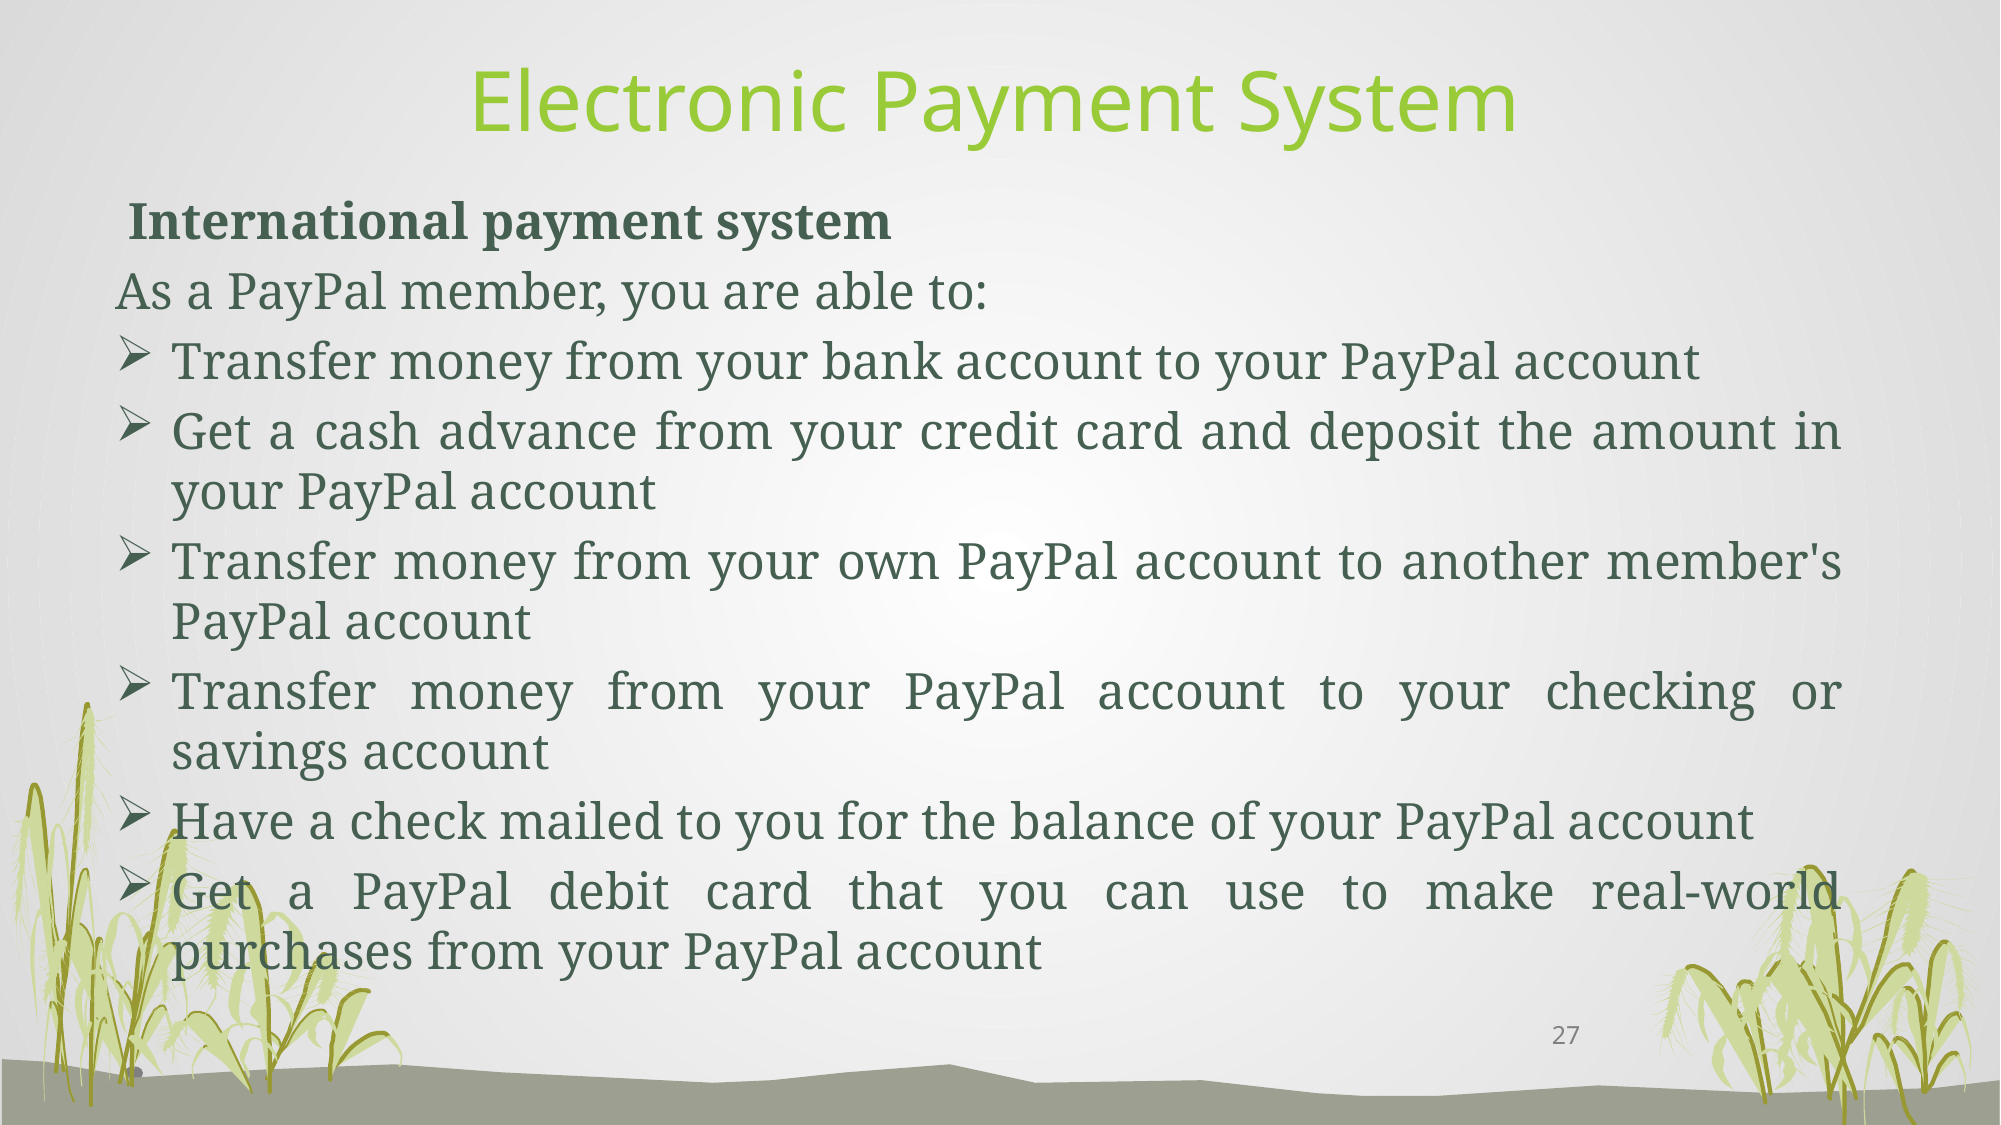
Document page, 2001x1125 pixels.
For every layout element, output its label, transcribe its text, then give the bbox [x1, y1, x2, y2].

list International payment system As a PayPal member, you are able to: Transfer money from your bank account to your PayPal account Get a cash advance from your credit card and deposit the amount in your PayPal account Transfer money from your own PayPal account to another member's PayPal account Transfer money from your PayPal account to your checking or savings account Have a check mailed to you for the balance of your PayPal account Get a PayPal debit card that you can use to make real-world purchases from your PayPal account [100, 182, 1859, 1067]
title Electronic Payment System [72, 20, 1917, 156]
